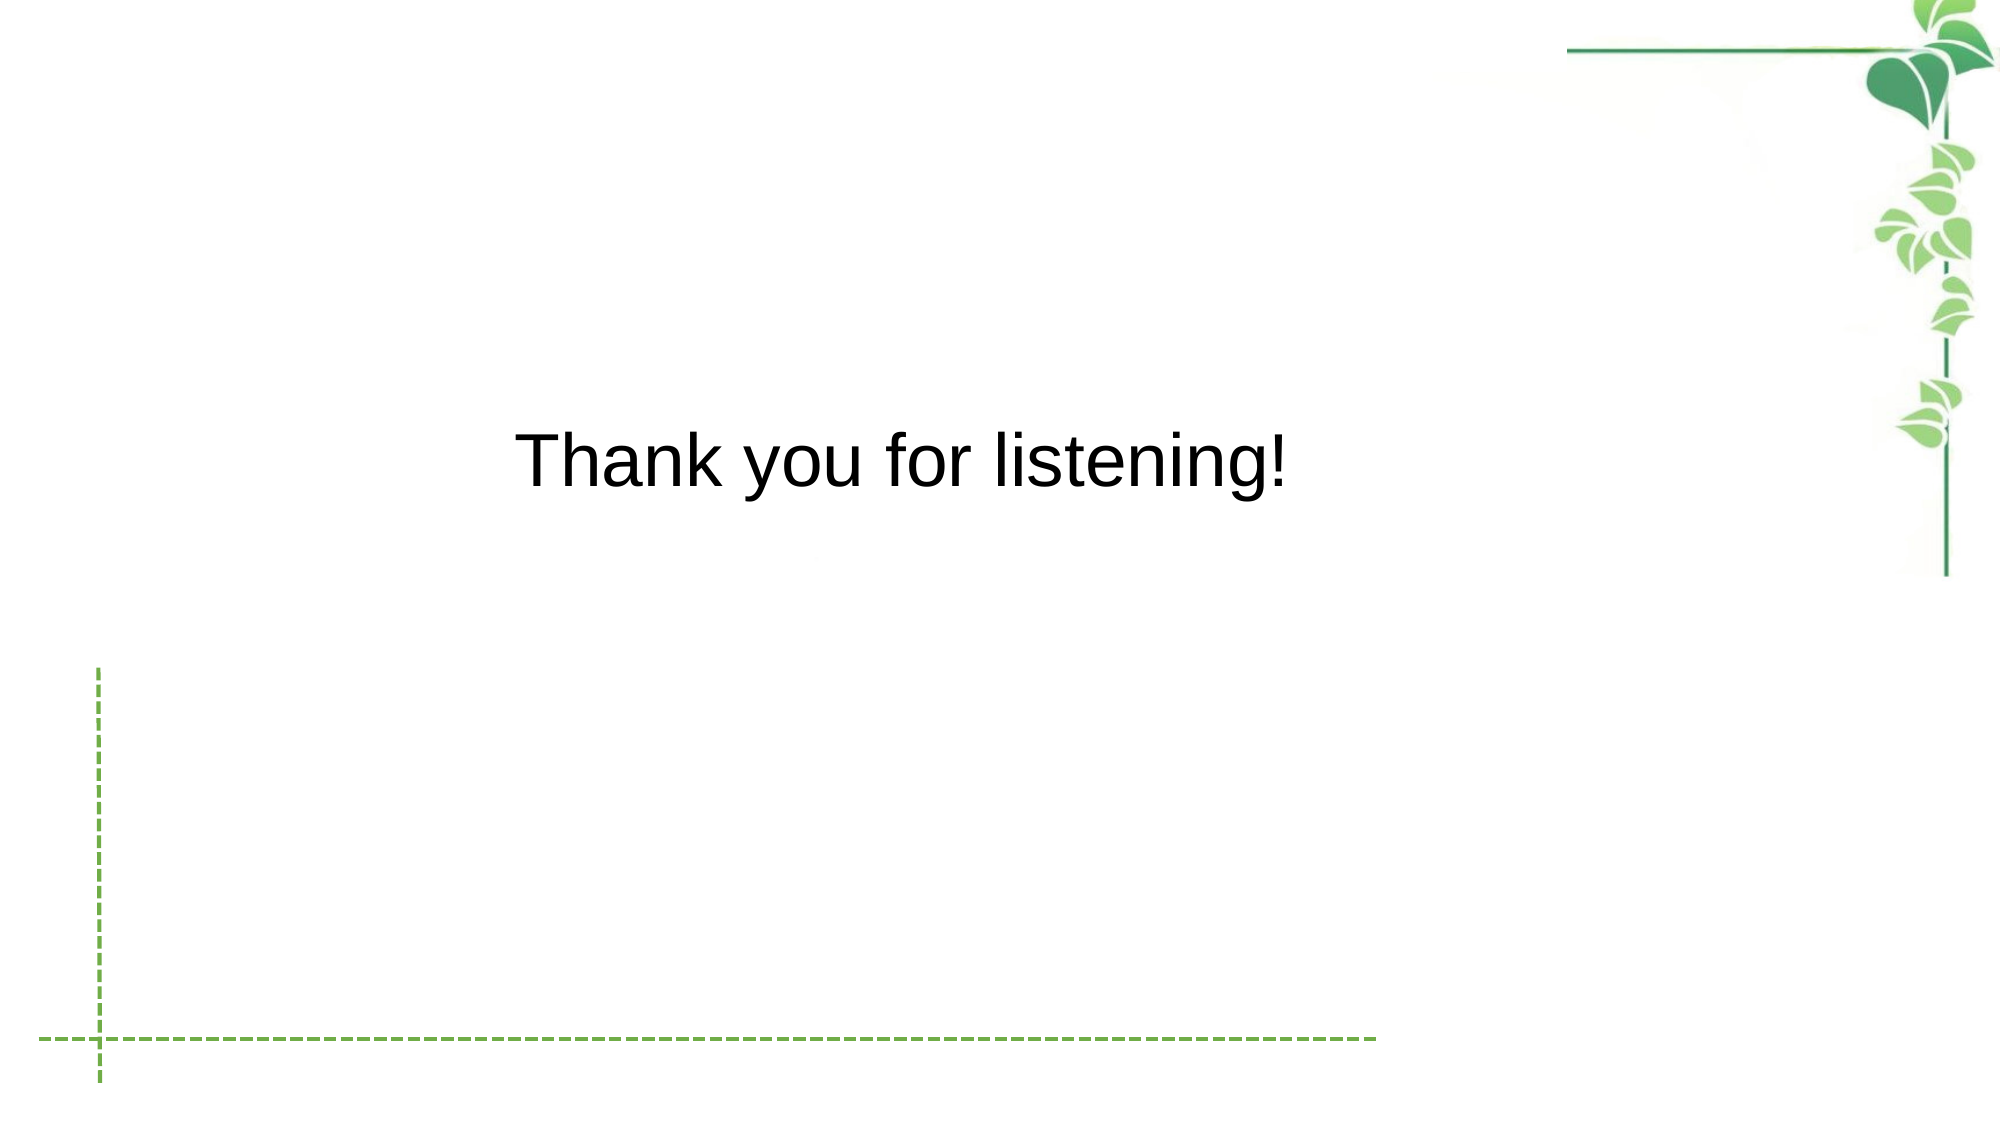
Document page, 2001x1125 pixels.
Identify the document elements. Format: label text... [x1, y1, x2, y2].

picture [812, 0, 2000, 668]
title Thank you for listening! [499, 353, 812, 572]
